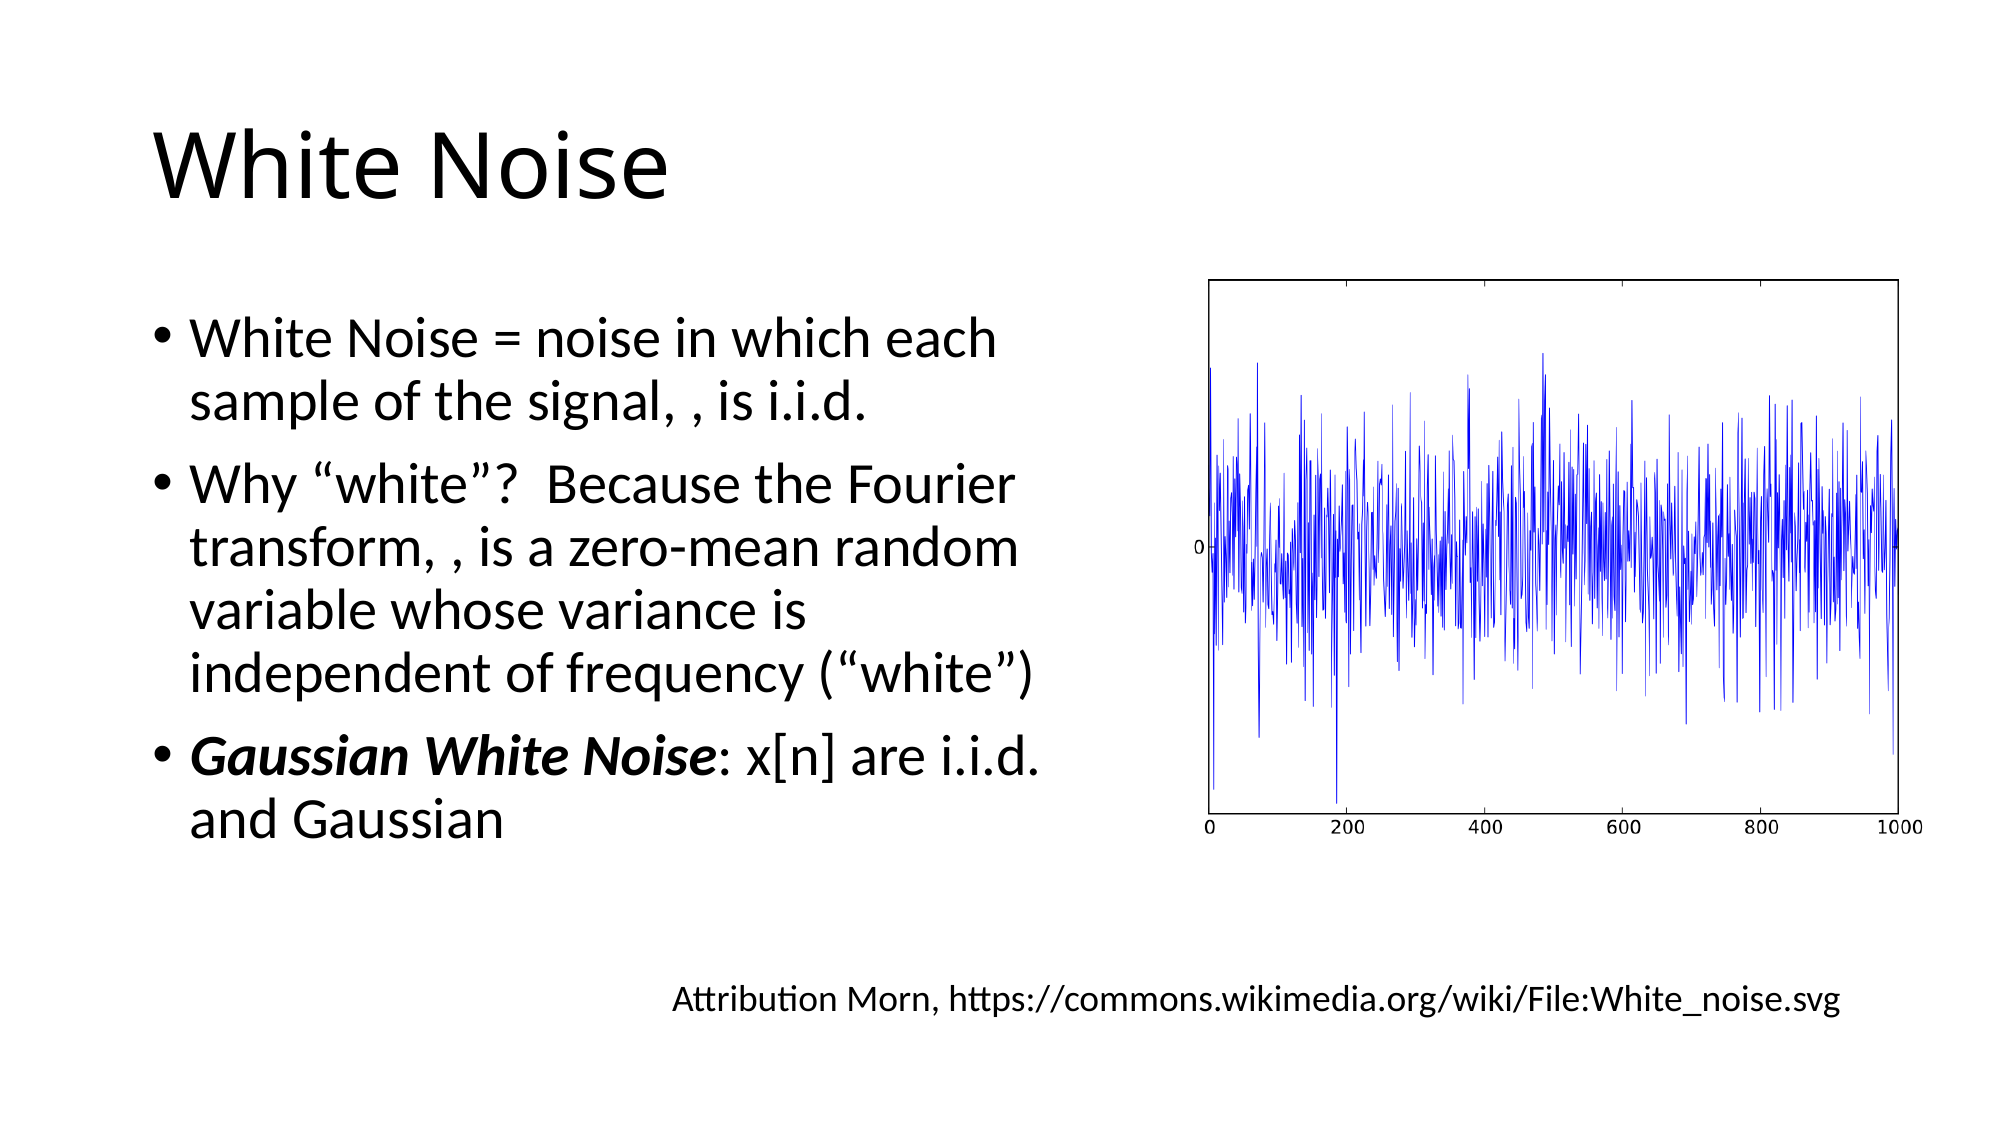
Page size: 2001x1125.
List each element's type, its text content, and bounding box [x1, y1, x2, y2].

text_box Attribution Morn, https://commons.wikimedia.org/wiki/File:White_noise.svg [657, 966, 1962, 1027]
picture [1097, 213, 1987, 880]
title White Noise [137, 59, 1863, 278]
